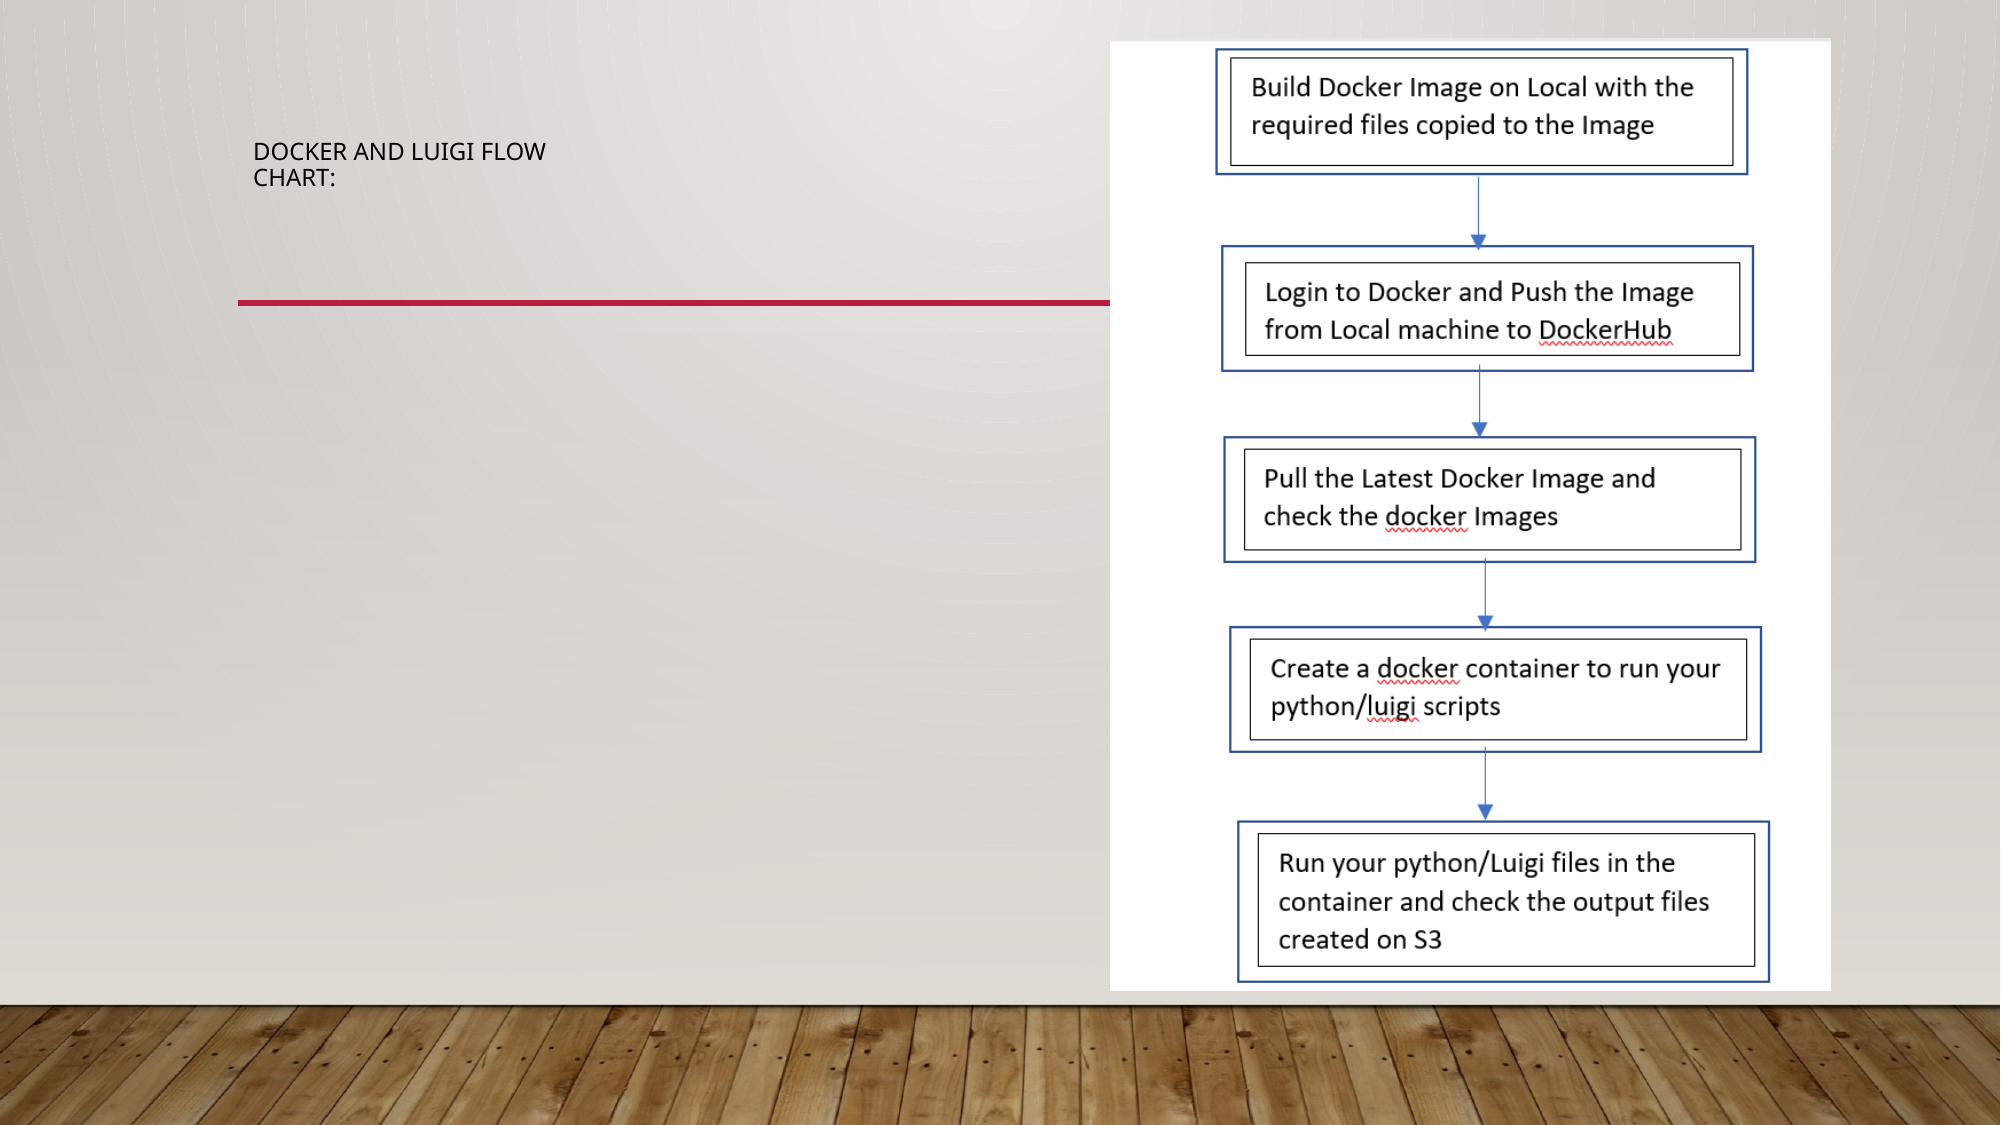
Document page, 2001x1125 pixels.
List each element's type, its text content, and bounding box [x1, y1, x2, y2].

picture [0, 1005, 2000, 1125]
title DOCKER AND LUIGI FLOW CHART: [238, 131, 1110, 256]
picture [1110, 37, 1831, 992]
